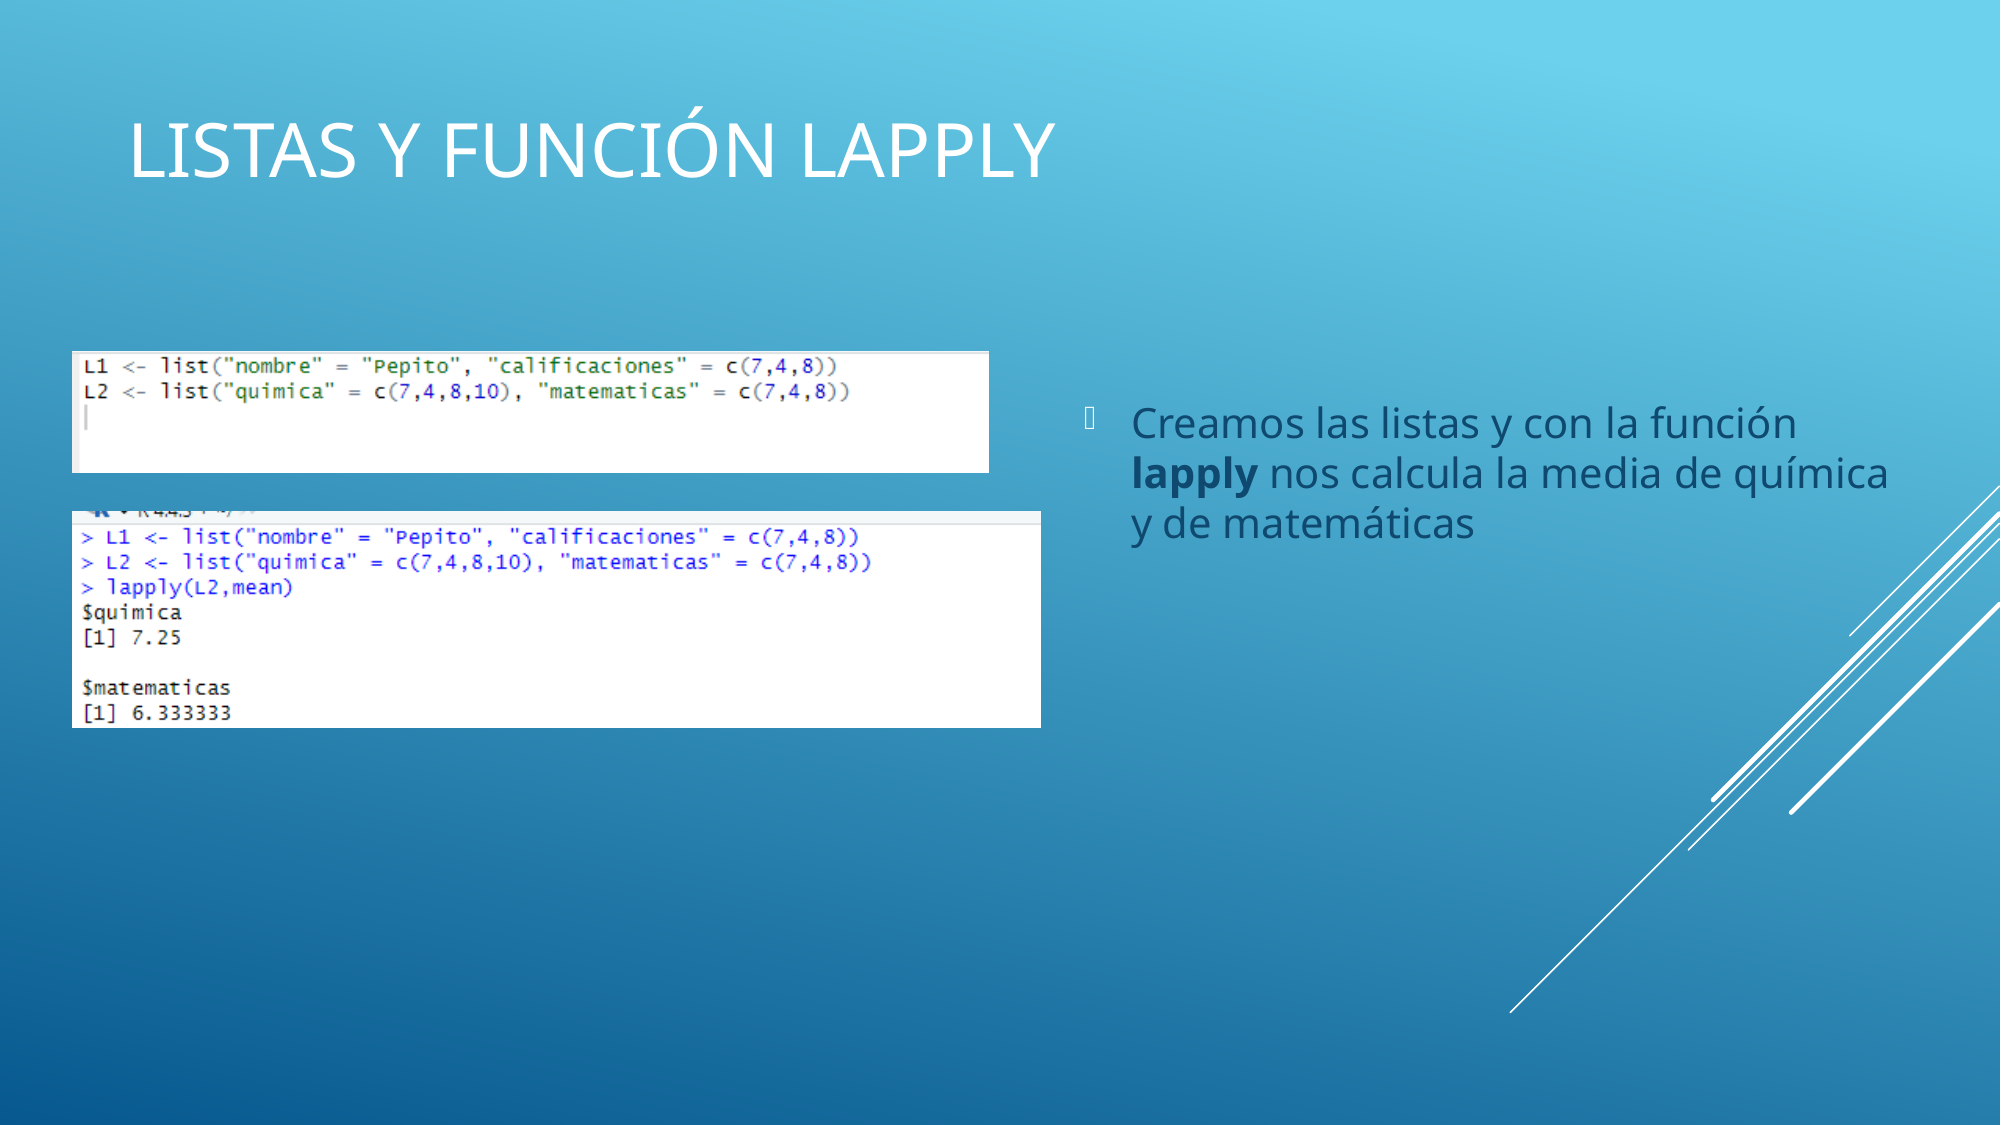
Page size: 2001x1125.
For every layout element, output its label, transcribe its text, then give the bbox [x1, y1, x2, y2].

picture [72, 511, 1041, 728]
title Listas y función lapply [112, 24, 1513, 272]
list Creamos las listas y con la función lapply nos calcula la media de química y de matemáticas [1069, 175, 1906, 769]
picture [72, 351, 989, 473]
